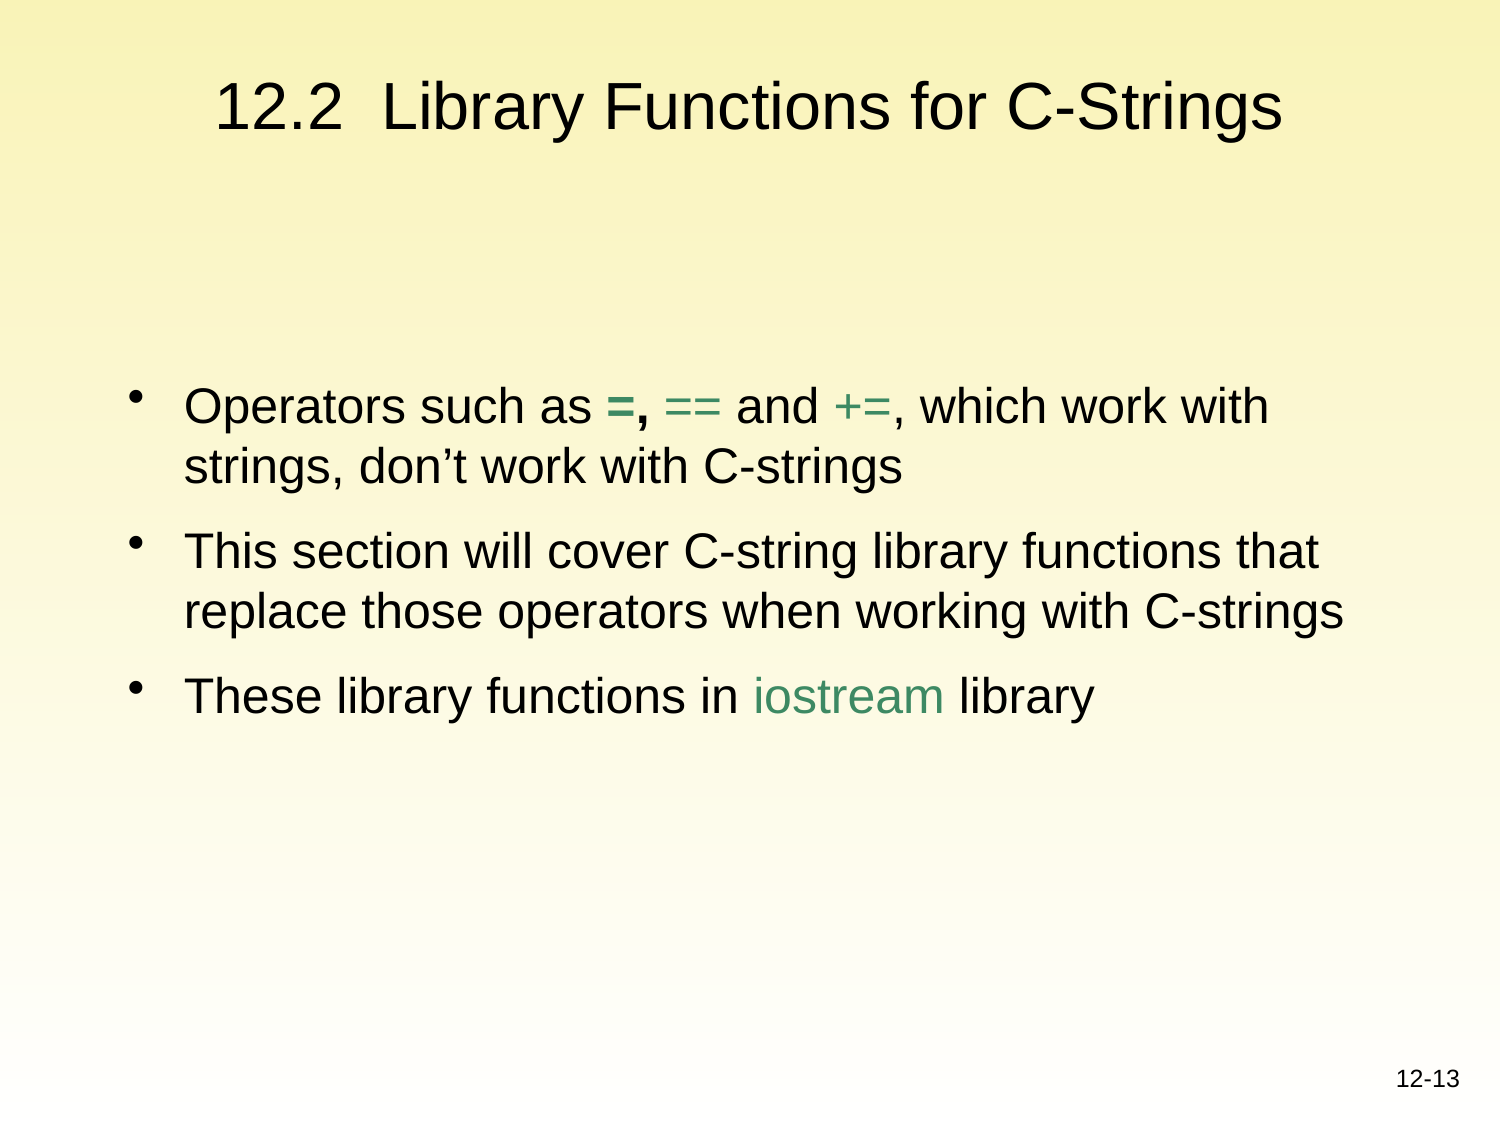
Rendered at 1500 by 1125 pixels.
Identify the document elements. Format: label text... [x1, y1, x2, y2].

list Operators such as =, == and +=, which work with strings, don’t work with C-strings This section will cover C-string library functions that replace those operators when working with C-strings These library functions in iostream library [112, 365, 1388, 760]
title 12.2 Library Functions for C-Strings [43, 49, 1457, 150]
slide_number 12-13 [1162, 1024, 1476, 1101]
